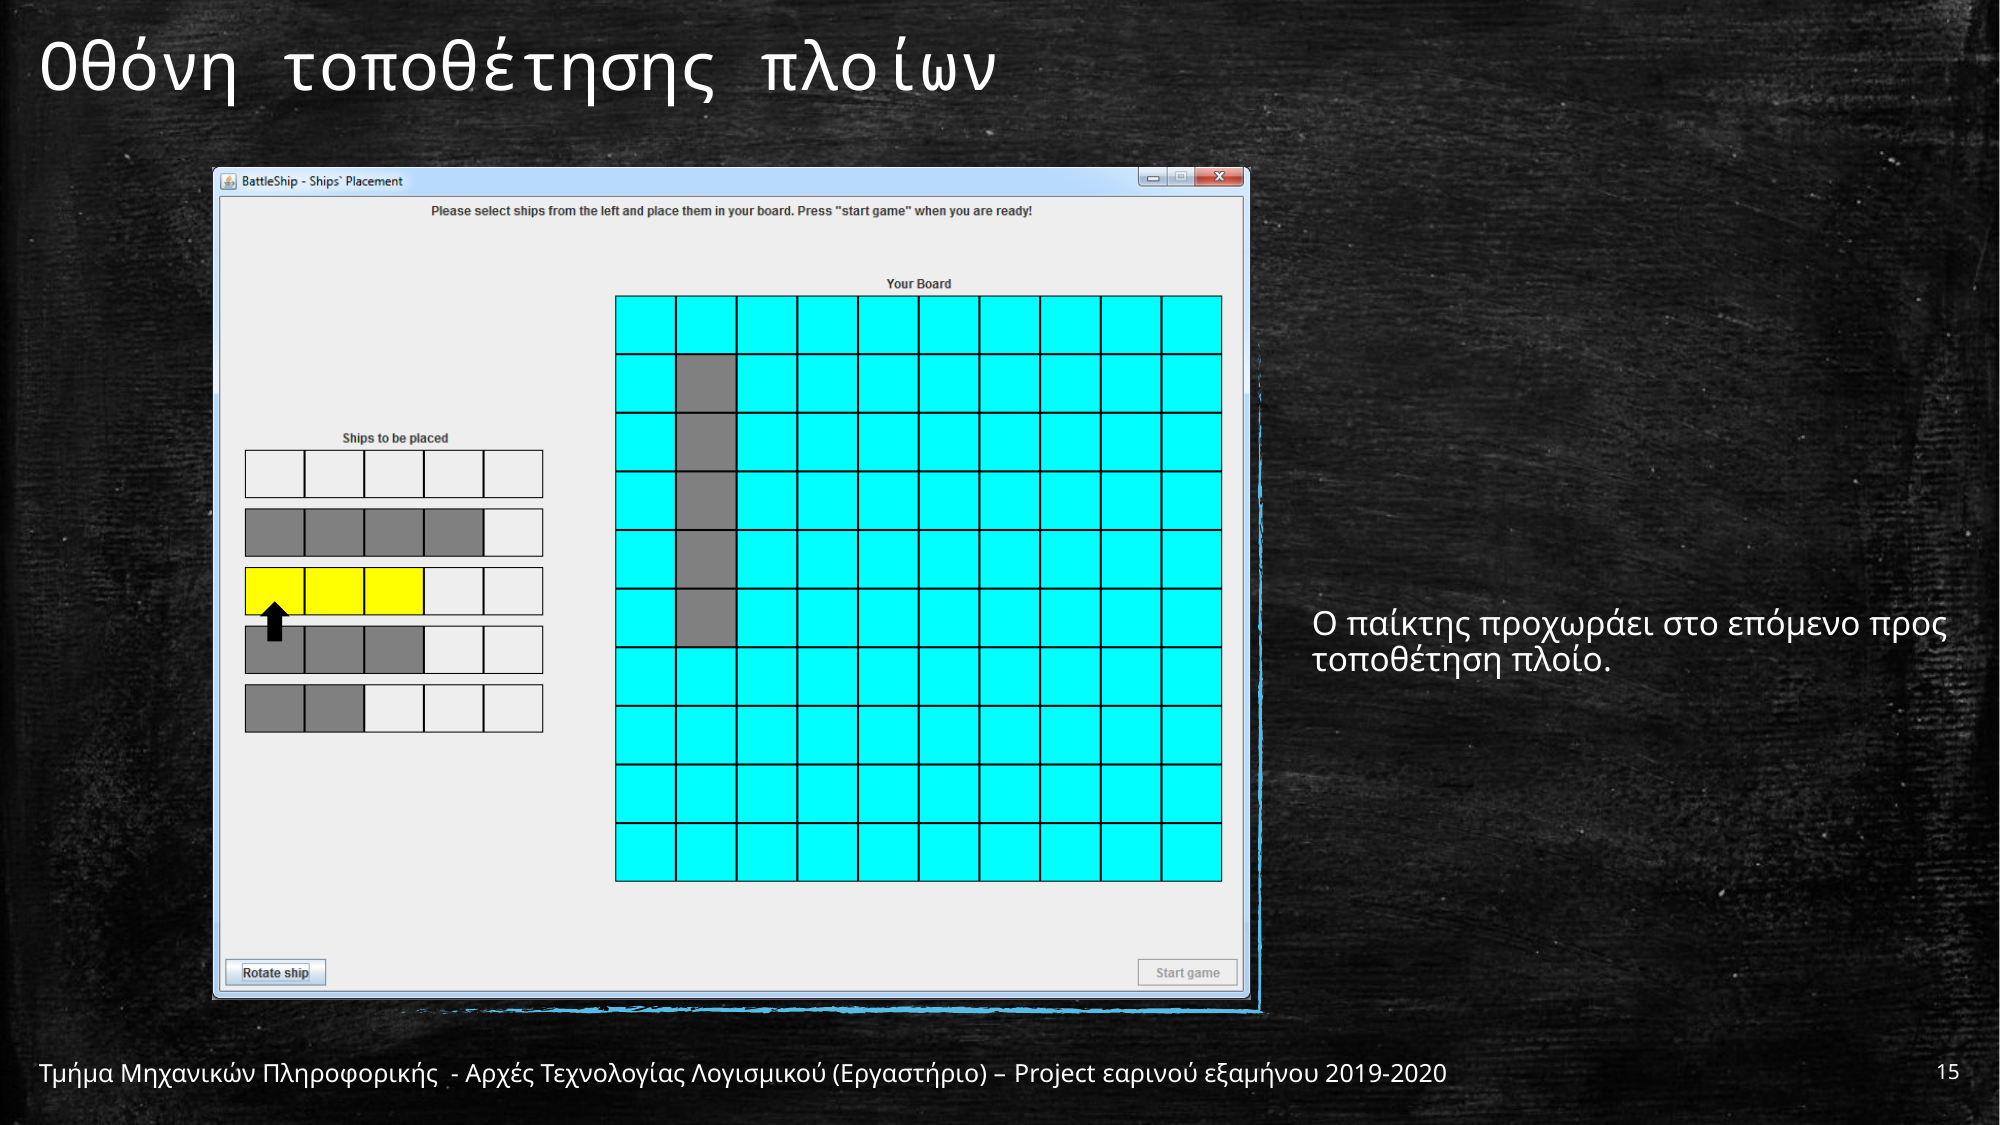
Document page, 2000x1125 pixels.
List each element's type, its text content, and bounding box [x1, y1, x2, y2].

slide_number 15 [1787, 1050, 1975, 1096]
list Ο παίκτης προχωράει στο επόμενο προς τοποθέτηση πλοίο. [1296, 275, 1975, 1010]
footer Τμήμα Μηχανικών Πληροφορικής - Αρχές Τεχνολογίας Λογισμικού (Εργαστήριο) – Project εαρινού εξαμήνου 2019-2020 [24, 1050, 1769, 1096]
picture [212, 167, 1251, 1000]
title Οθόνη τοποθέτησης πλοίων [24, 12, 1975, 113]
